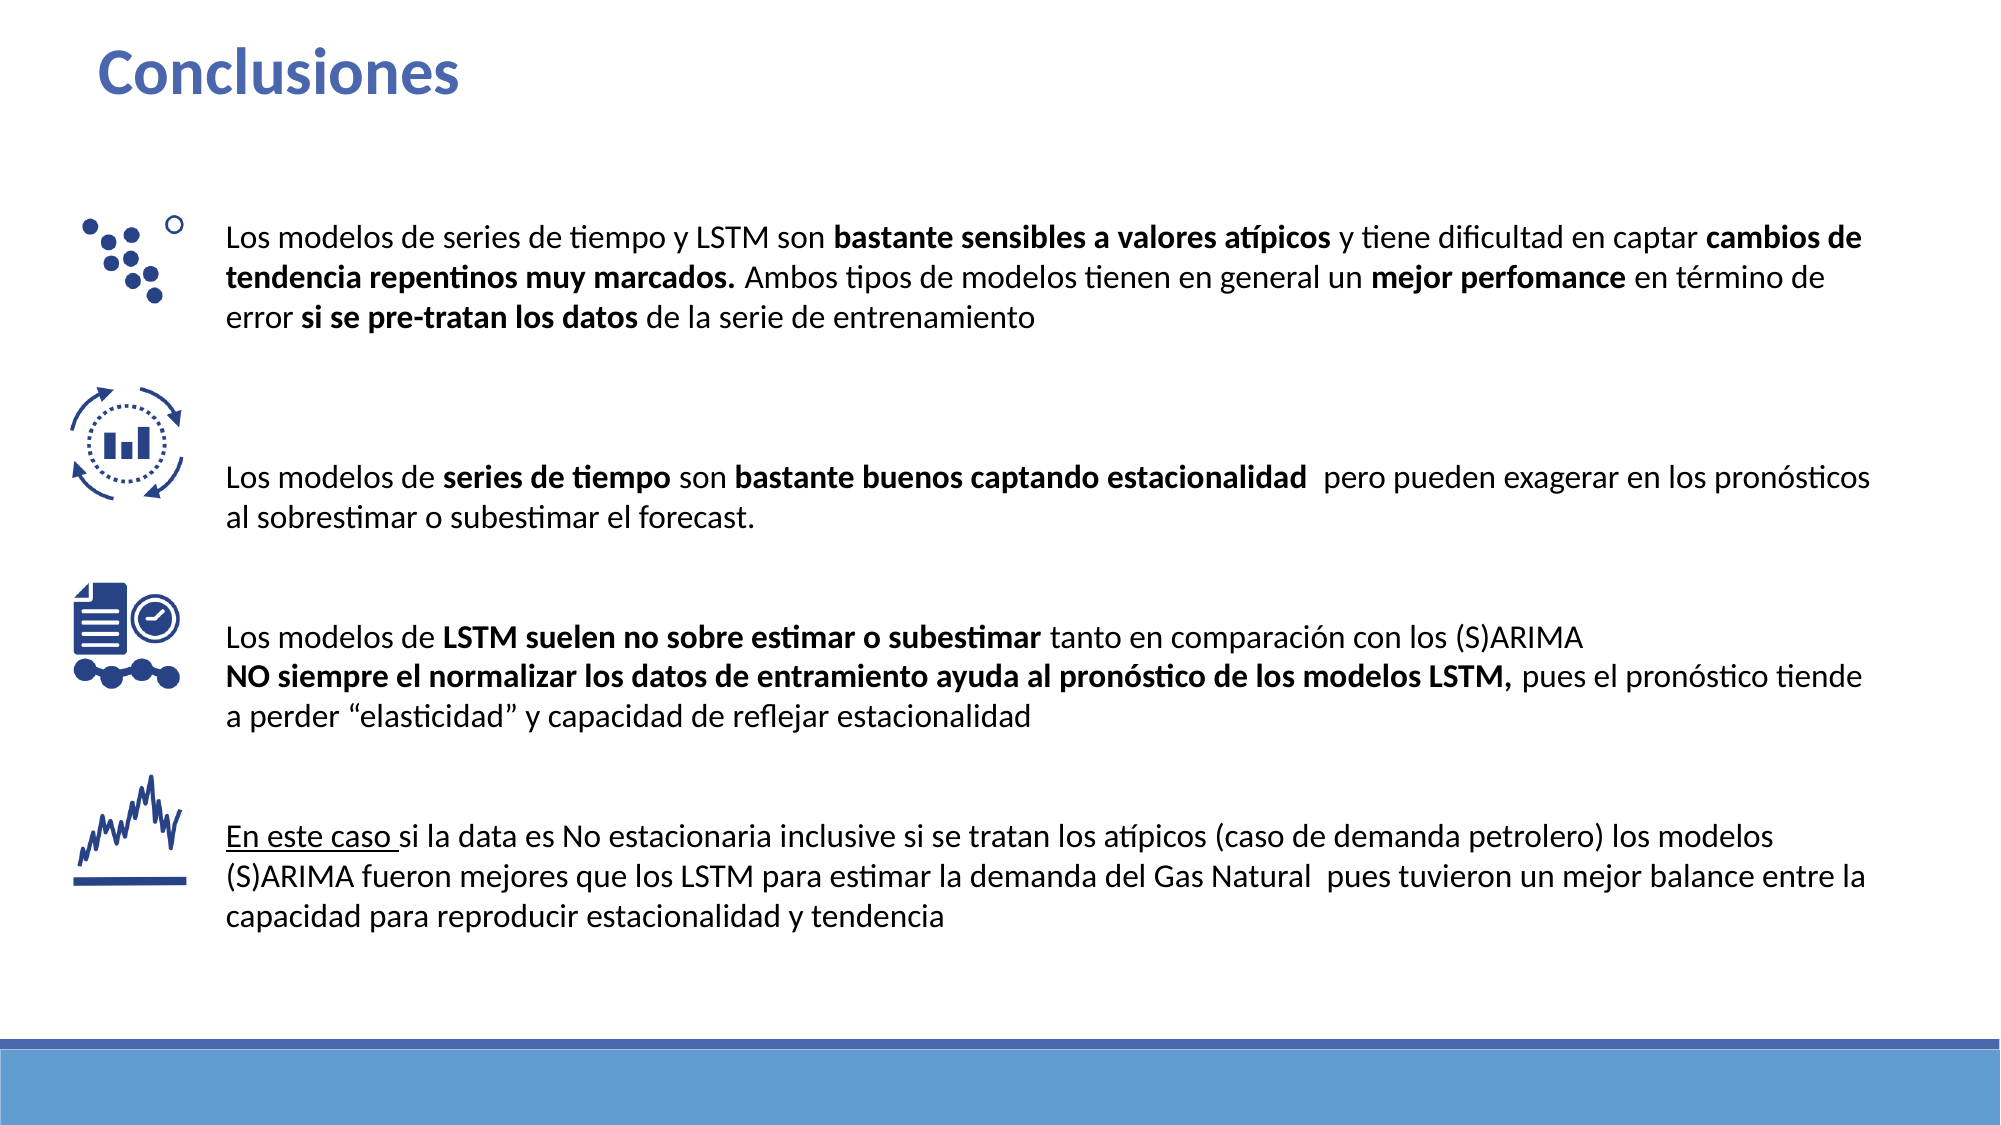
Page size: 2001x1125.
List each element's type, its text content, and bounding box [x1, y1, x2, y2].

text_box Conclusiones [83, 32, 1997, 198]
picture [59, 202, 202, 313]
picture [65, 575, 187, 696]
picture [65, 383, 187, 505]
picture [63, 757, 197, 891]
text_box Los modelos de series de tiempo y LSTM son bastante sensibles a valores atípicos y tiene dificultad en captar cambios de tendencia repentinos muy marcados. Ambos tipos de modelos tienen en general un mejor perfomance en término de error si se pre-tratan los datos de la serie de entrenamiento Los modelos de series de tiempo son bastante buenos captando estacionalidad pero pueden exagerar en los pronósticos al sobrestimar o subestimar el forecast. Los modelos de LSTM suelen no sobre estimar o subestimar tanto en comparación con los (S)ARIMA NO siempre el normalizar los datos de entramiento ayuda al pronóstico de los modelos LSTM, pues el pronóstico tiende a perder “elasticidad” y capacidad de reflejar estacionalidad En este caso si la data es No estacionaria inclusive si se tratan los atípicos (caso de demanda petrolero) los modelos (S)ARIMA fueron mejores que los LSTM para estimar la demanda del Gas Natural pues tuvieron un mejor balance entre la capacidad para reproducir estacionalidad y tendencia [211, 208, 1895, 942]
